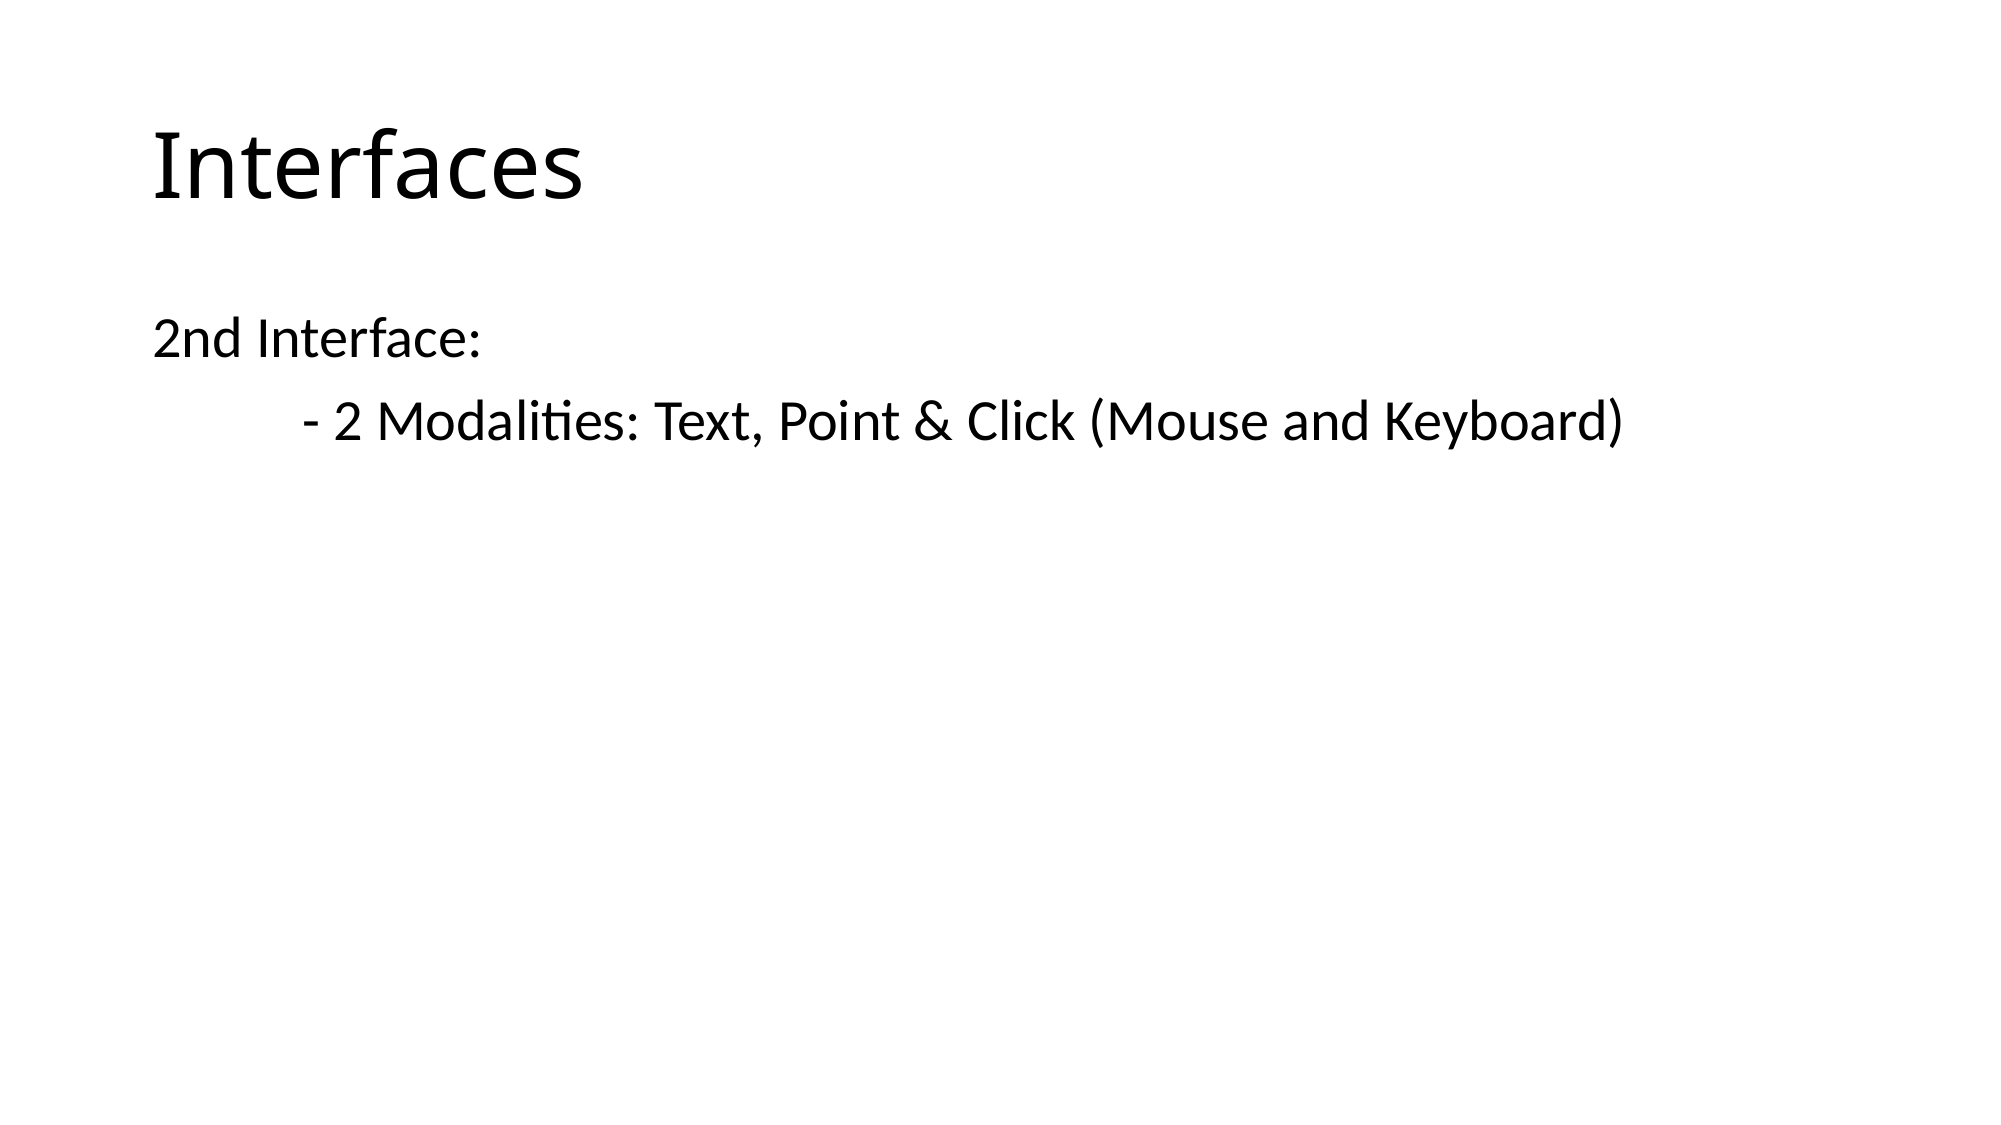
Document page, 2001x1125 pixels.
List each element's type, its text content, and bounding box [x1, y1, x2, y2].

list 2nd Interface: - 2 Modalities: Text, Point & Click (Mouse and Keyboard) [137, 299, 1863, 1014]
title Interfaces [137, 59, 1863, 278]
